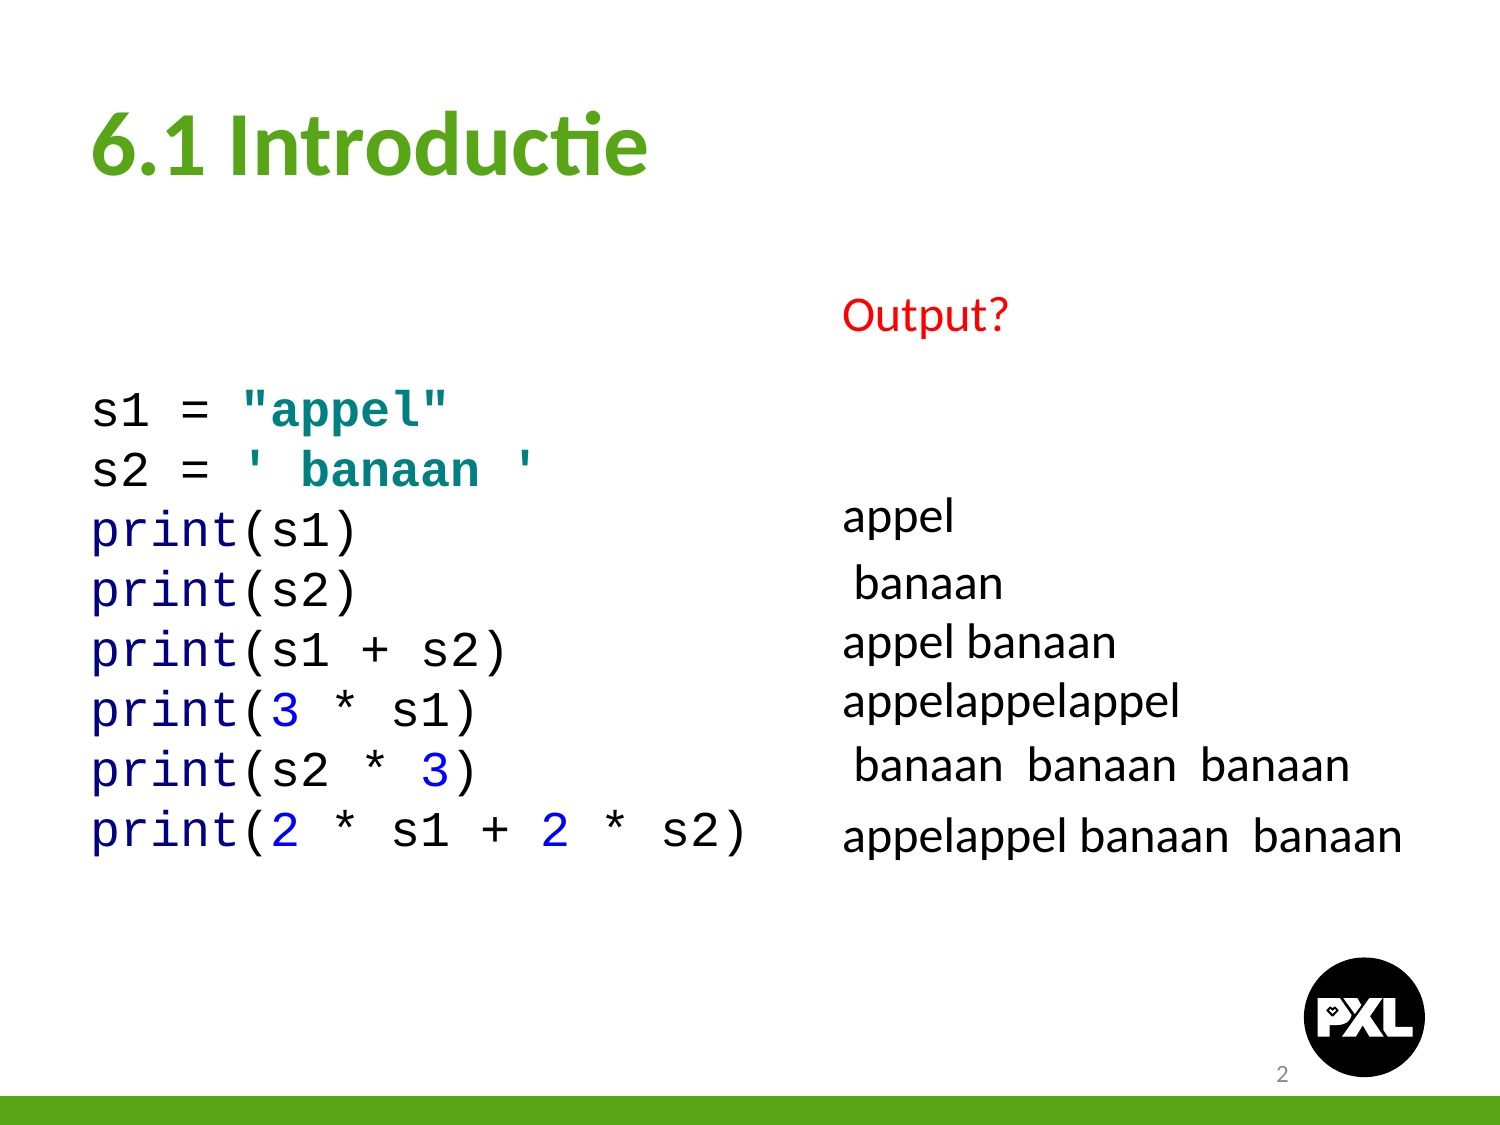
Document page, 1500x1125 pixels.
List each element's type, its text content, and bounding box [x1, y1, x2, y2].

text_box appelappel banaan banaan [827, 795, 1458, 870]
text_box appel banaan [827, 600, 1331, 659]
text_box s1 = "appel" s2 = ' banaan ' print(s1) print(s2) print(s1 + s2) print(3 * s1) print(s2 * 3) print(2 * s1 + 2 * s2) [74, 369, 810, 865]
text_box banaan banaan banaan [827, 724, 1458, 795]
text_box appel [827, 475, 1331, 550]
slide_number 2 [1074, 1042, 1304, 1103]
text_box Output? [827, 273, 1191, 349]
text_box appelappelappel [827, 659, 1458, 724]
title 6.1 Introductie [75, 45, 1425, 233]
text_box banaan [827, 550, 1331, 600]
